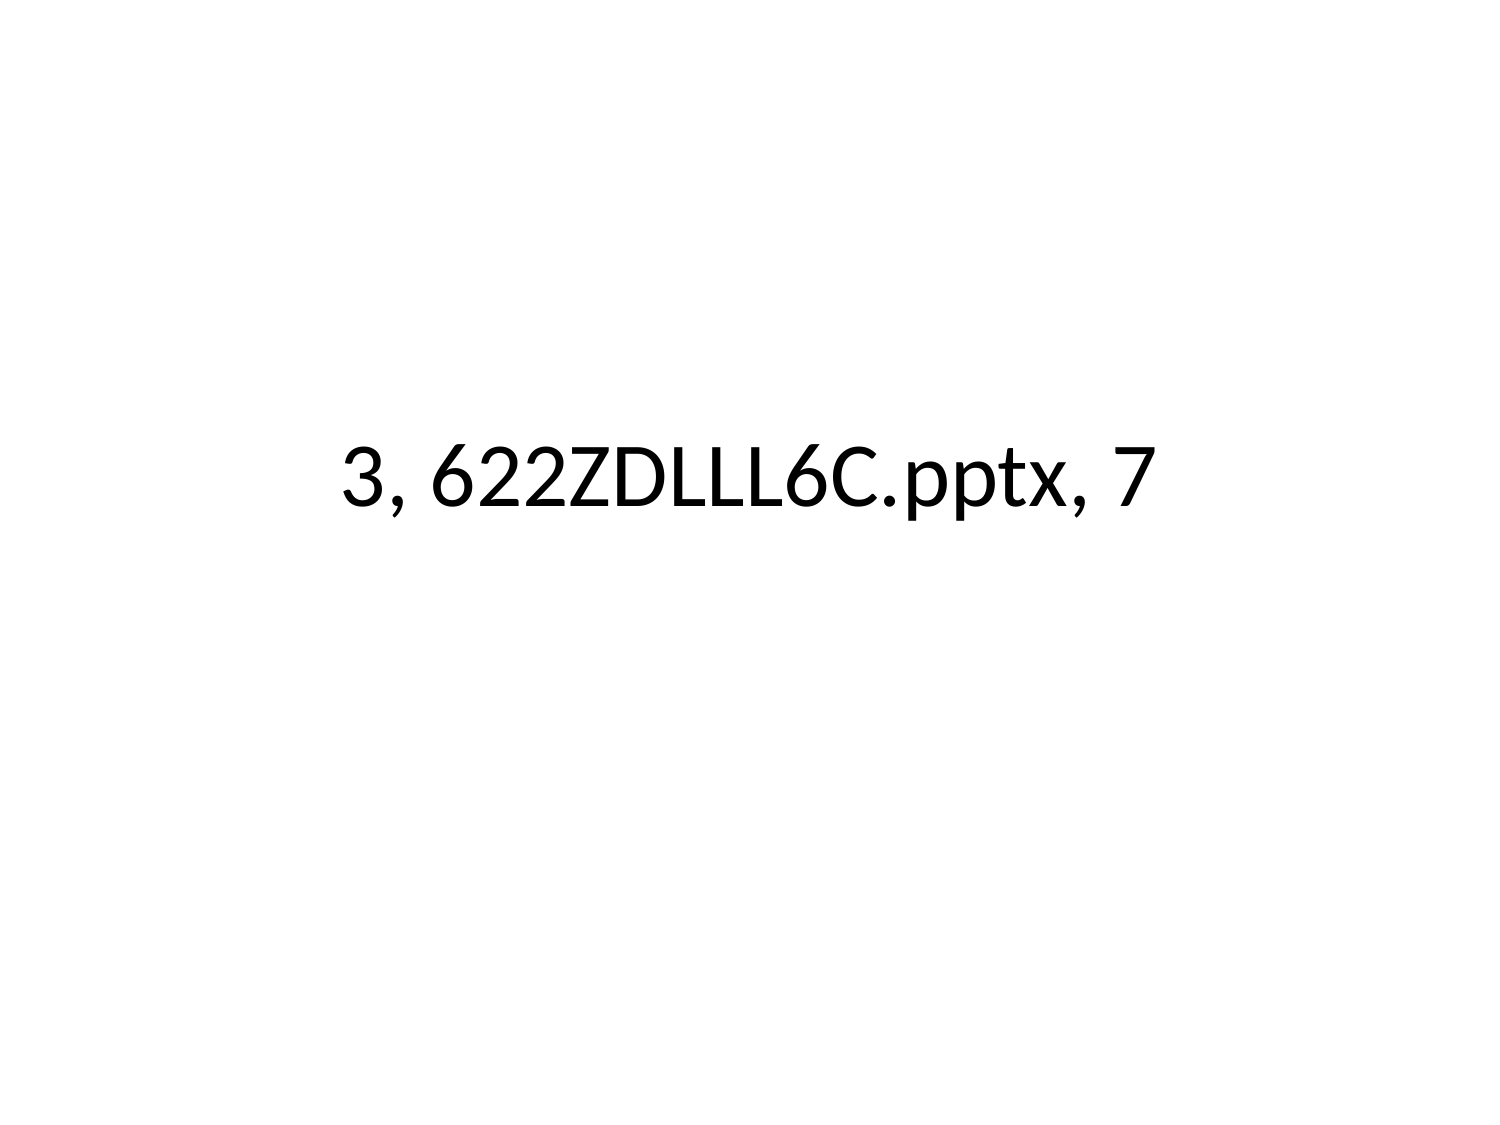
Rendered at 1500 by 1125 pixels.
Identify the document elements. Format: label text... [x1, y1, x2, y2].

title 3, 622ZDLLL6C.pptx, 7 [112, 349, 1388, 591]
